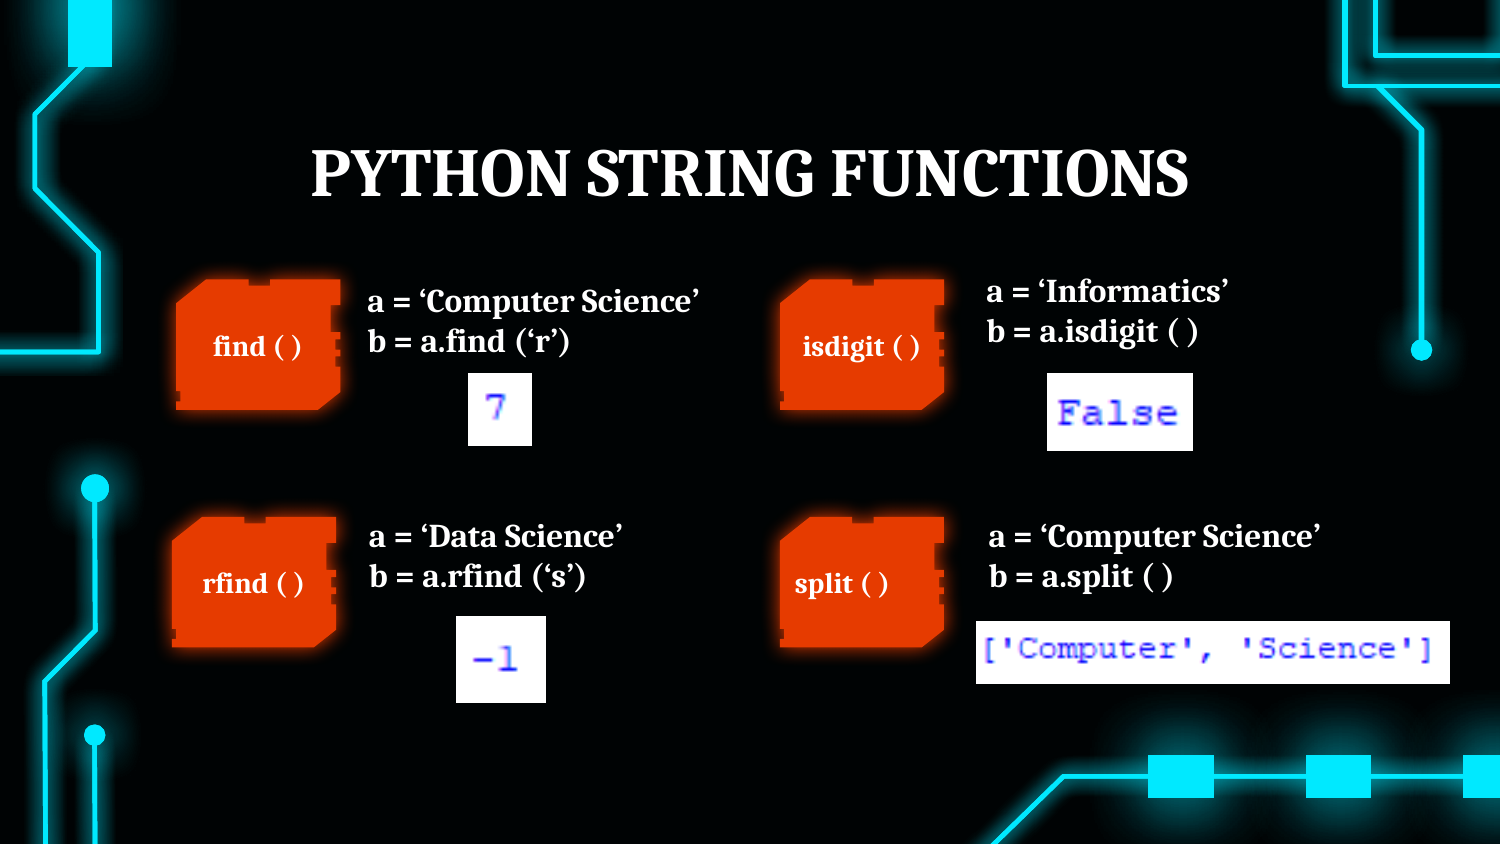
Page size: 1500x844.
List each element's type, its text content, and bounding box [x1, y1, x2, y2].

picture [1047, 373, 1193, 451]
subtitle a = ‘Informatics’ b = a.isdigit ( ) [971, 269, 1385, 399]
text_box rfind ( ) [171, 516, 337, 648]
picture [468, 373, 532, 447]
subtitle a = ‘Computer Science’ b = a.split ( ) [973, 513, 1387, 619]
text_box find ( ) [176, 279, 341, 410]
text_box isdigit ( ) [780, 279, 945, 410]
title PYTHON STRING FUNCTIONS [116, 88, 1384, 167]
picture [455, 616, 546, 704]
picture [976, 621, 1450, 685]
subtitle a = ‘Computer Science’ b = a.find (‘r’) [352, 279, 739, 389]
text_box split ( ) [779, 516, 944, 648]
subtitle a = ‘Data Science’ b = a.rfind (‘s’) [354, 513, 741, 645]
